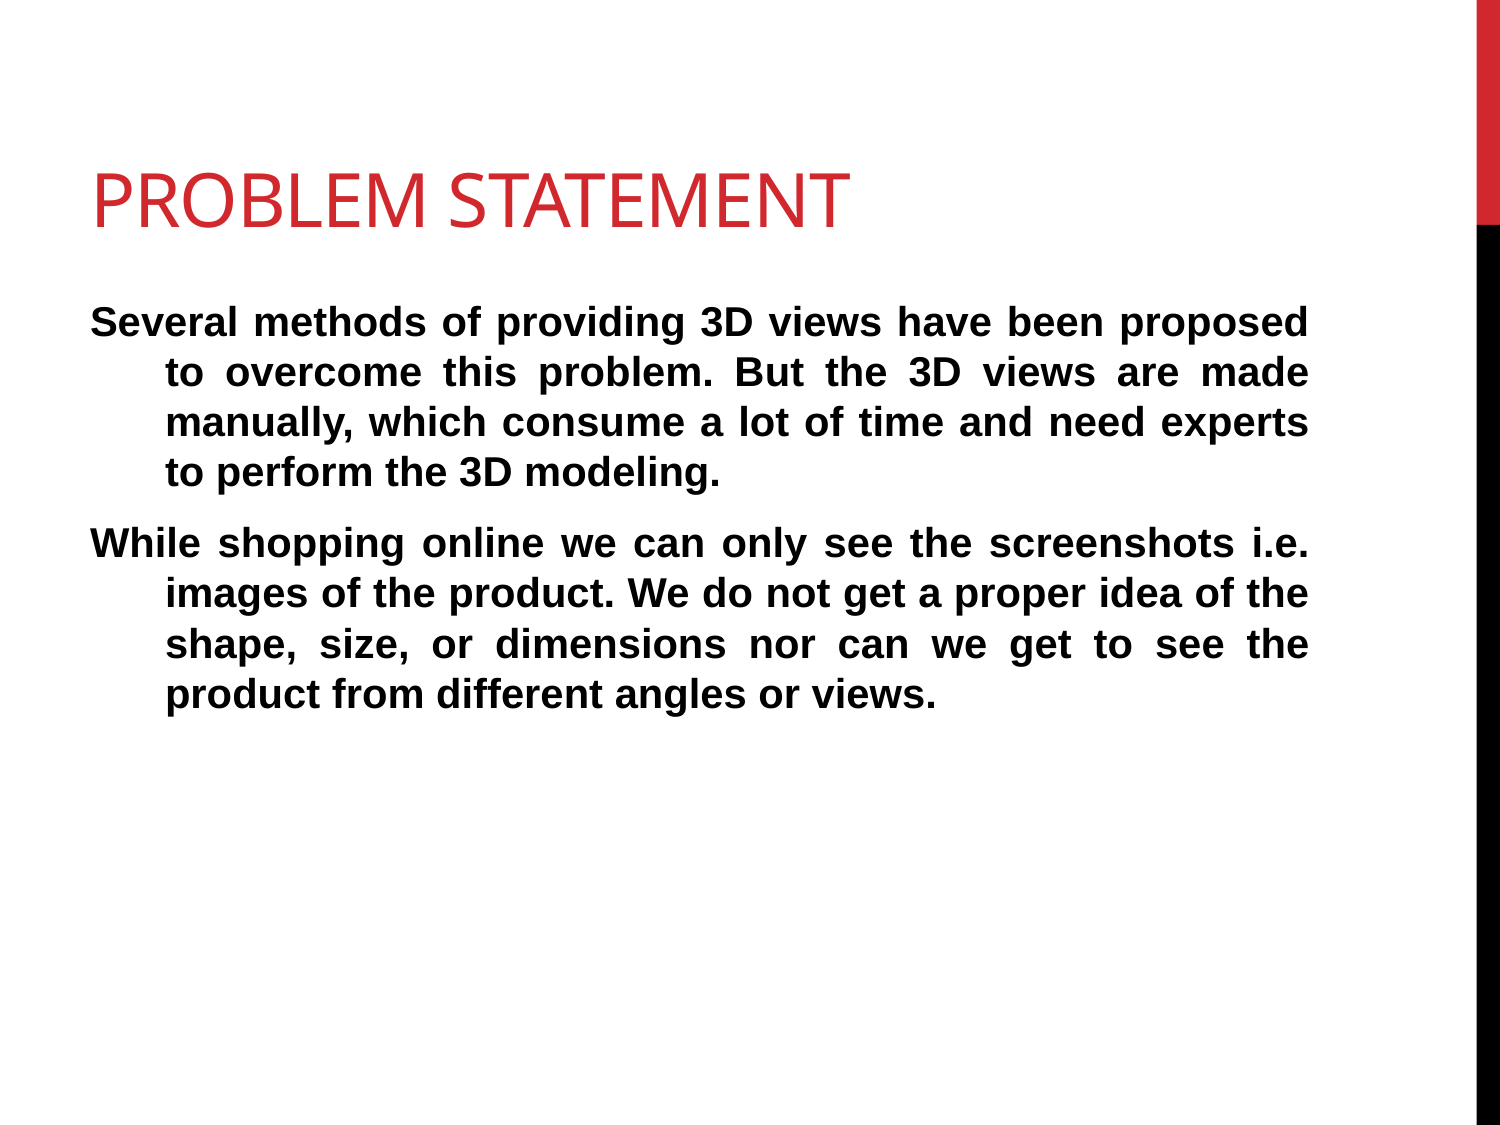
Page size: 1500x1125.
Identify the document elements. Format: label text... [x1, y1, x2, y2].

list Several methods of providing 3D views have been proposed to overcome this problem. But the 3D views are made manually, which consume a lot of time and need experts to perform the 3D modeling. While shopping online we can only see the screenshots i.e. images of the product. We do not get a proper idea of the shape, size, or dimensions nor can we get to see the product from different angles or views. [75, 287, 1325, 1005]
title Problem Statement [75, 25, 1025, 250]
